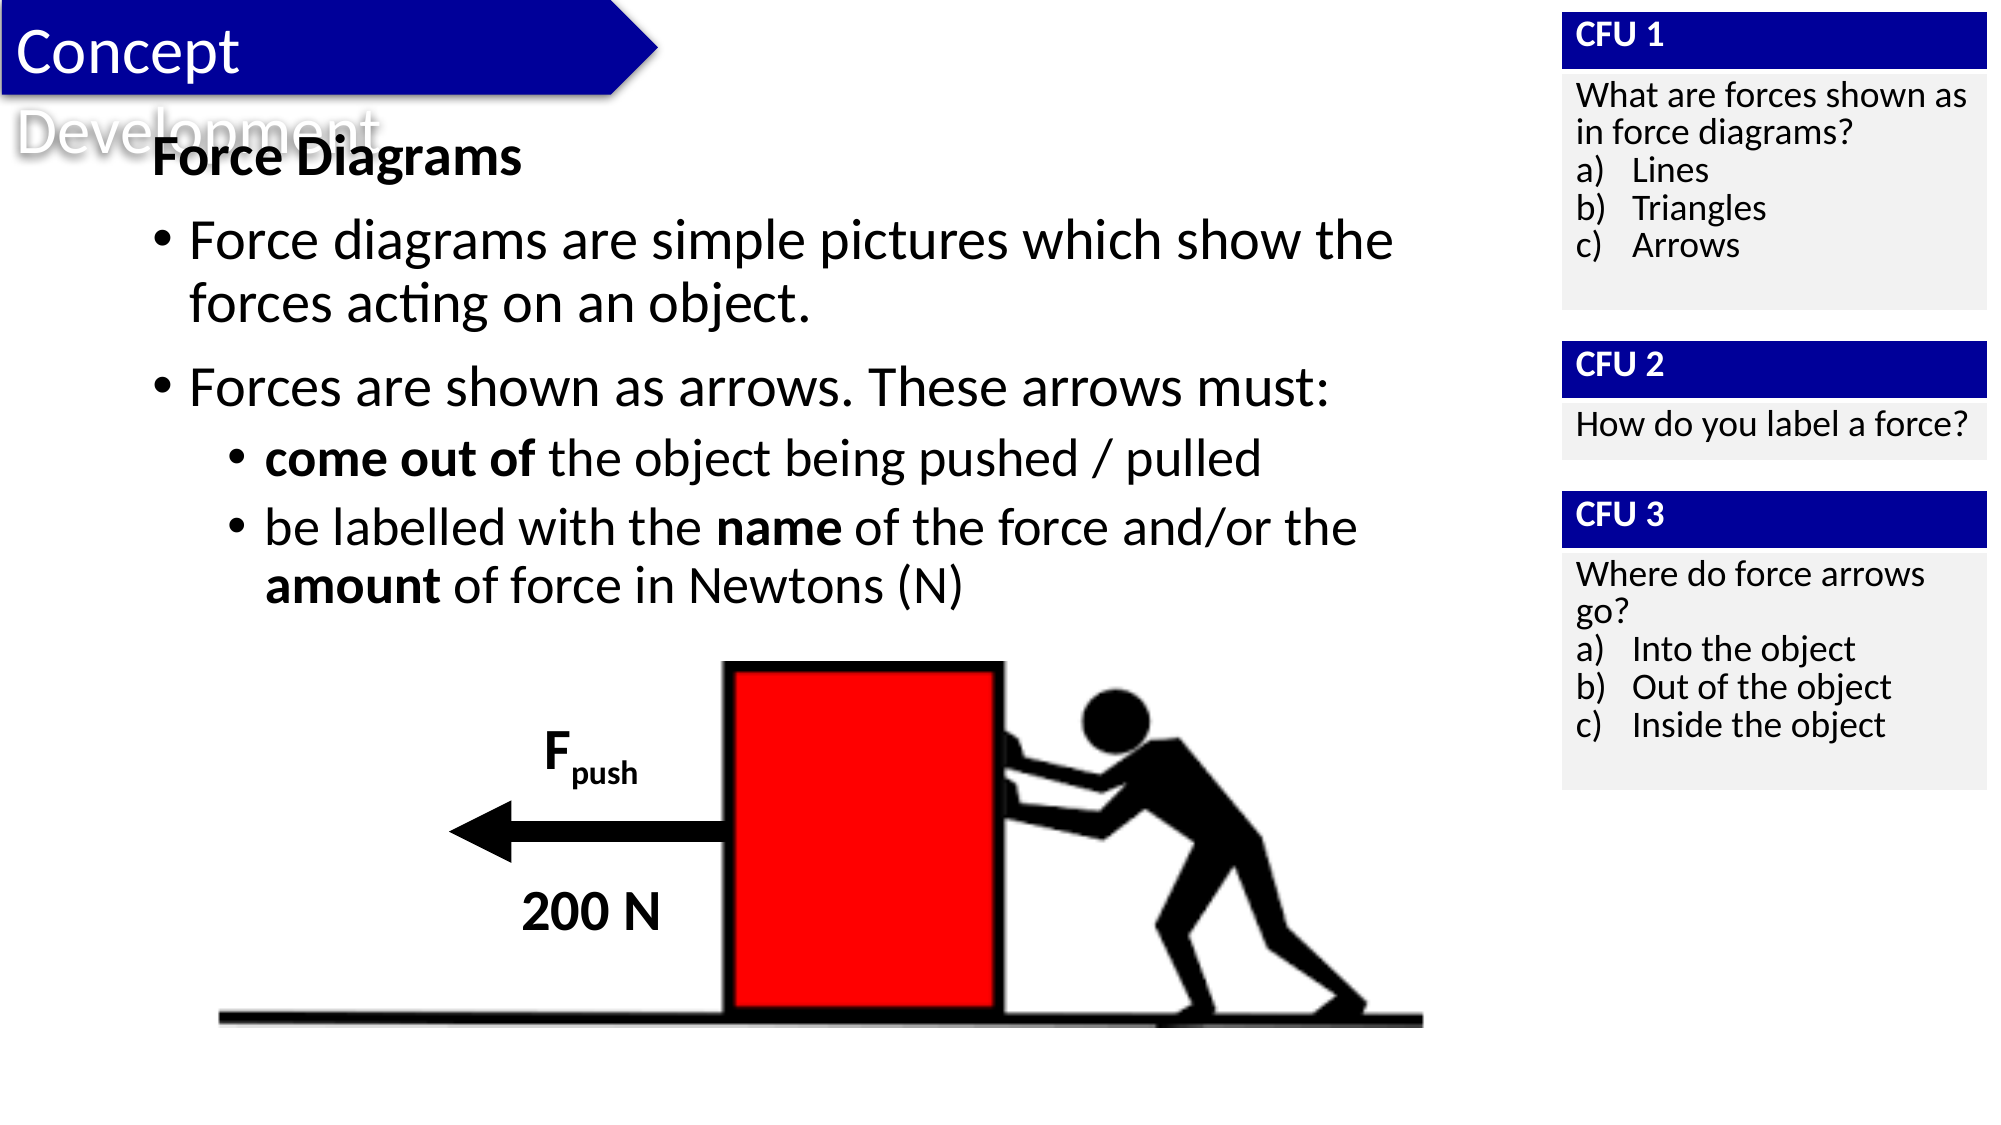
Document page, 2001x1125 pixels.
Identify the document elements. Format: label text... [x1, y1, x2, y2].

table_cell What are forces shown as in force diagrams? Lines Triangles Arrows [1562, 74, 1987, 310]
table_header CFU 3 [1562, 491, 1987, 548]
picture [214, 661, 1430, 1028]
list Force Diagrams Force diagrams are simple pictures which show the forces acting on an object. Forces are shown as arrows. These arrows must: come out of the object being pushed / pulled be labelled with the name of the force and/or the amount of force in Newtons (N) [137, 118, 1542, 832]
table_header CFU 2 [1562, 341, 1987, 398]
table_header CFU 1 [1562, 12, 1987, 69]
table_cell Where do force arrows go? Into the object Out of the object Inside the object [1562, 553, 1987, 790]
text_box Concept Development [1, 0, 658, 95]
table_cell How do you label a force? [1562, 403, 1987, 460]
